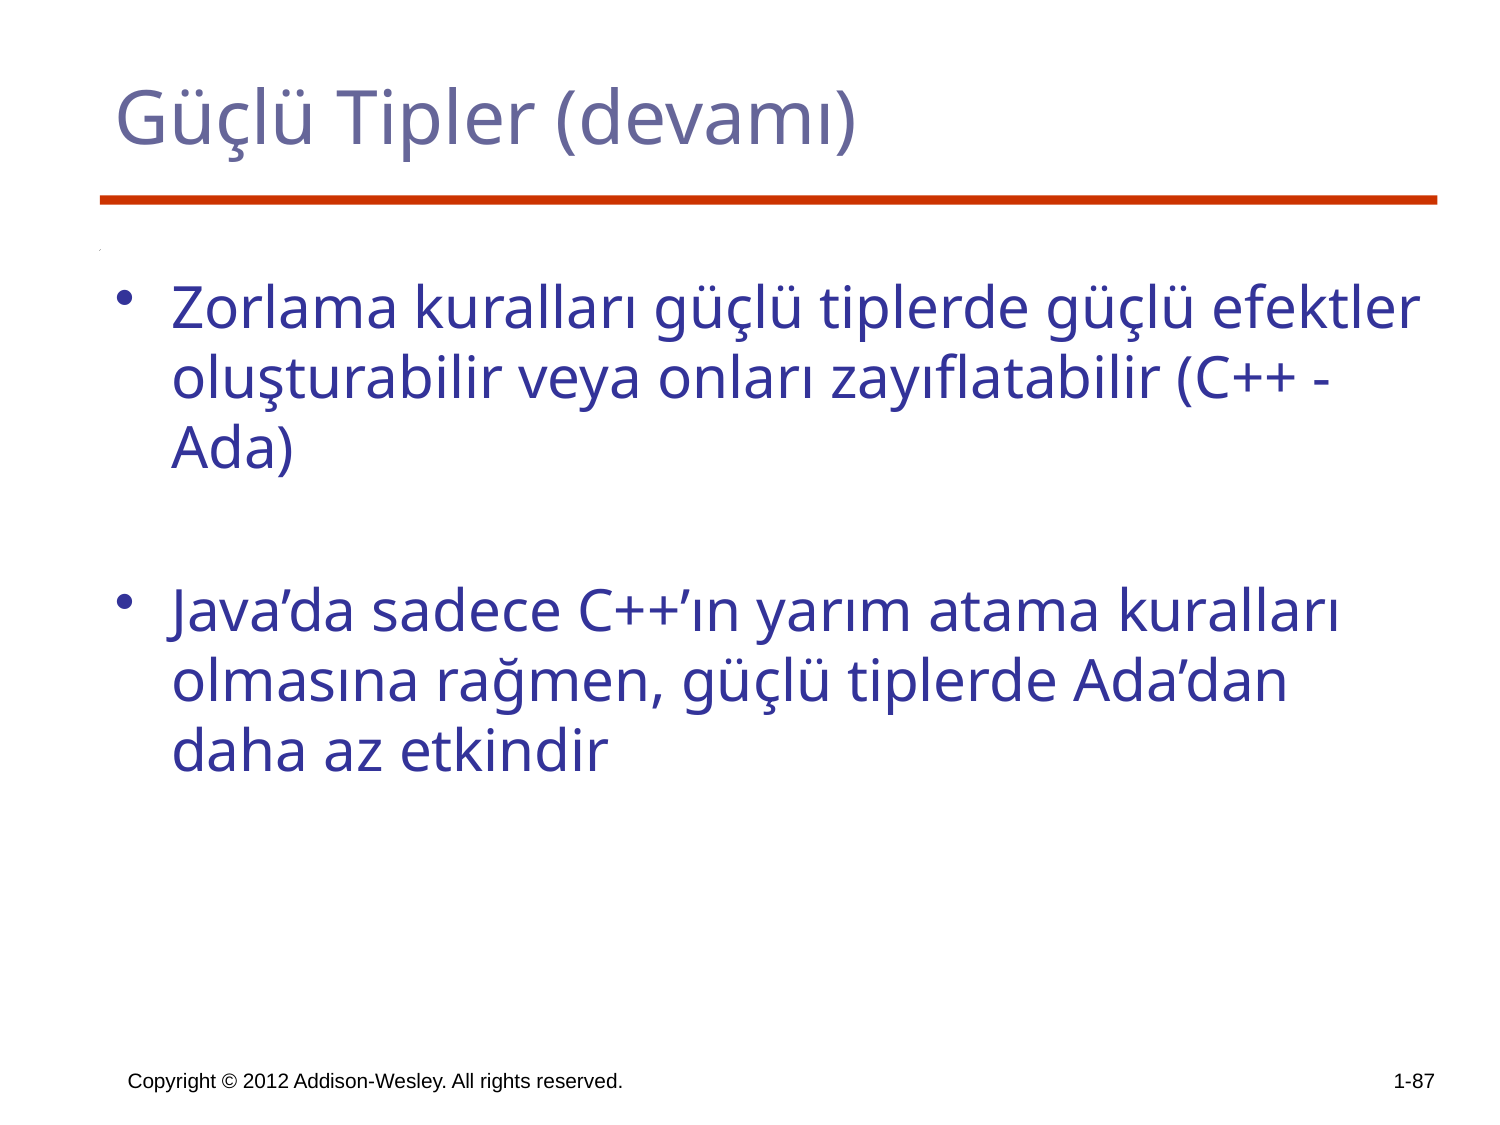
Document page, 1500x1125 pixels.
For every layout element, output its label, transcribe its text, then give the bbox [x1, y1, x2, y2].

title Güçlü Tipler (devamı) [99, 62, 1438, 250]
slide_number 1-87 [1137, 1024, 1451, 1101]
footer Copyright © 2012 Addison-Wesley. All rights reserved. [112, 1024, 801, 1101]
list Zorlama kuralları güçlü tiplerde güçlü efektler oluşturabilir veya onları zayıflatabilir (C++ - Ada) Java’da sadece C++’ın yarım atama kuralları olmasına rağmen, güçlü tiplerde Ada’dan daha az etkindir [99, 262, 1438, 1013]
